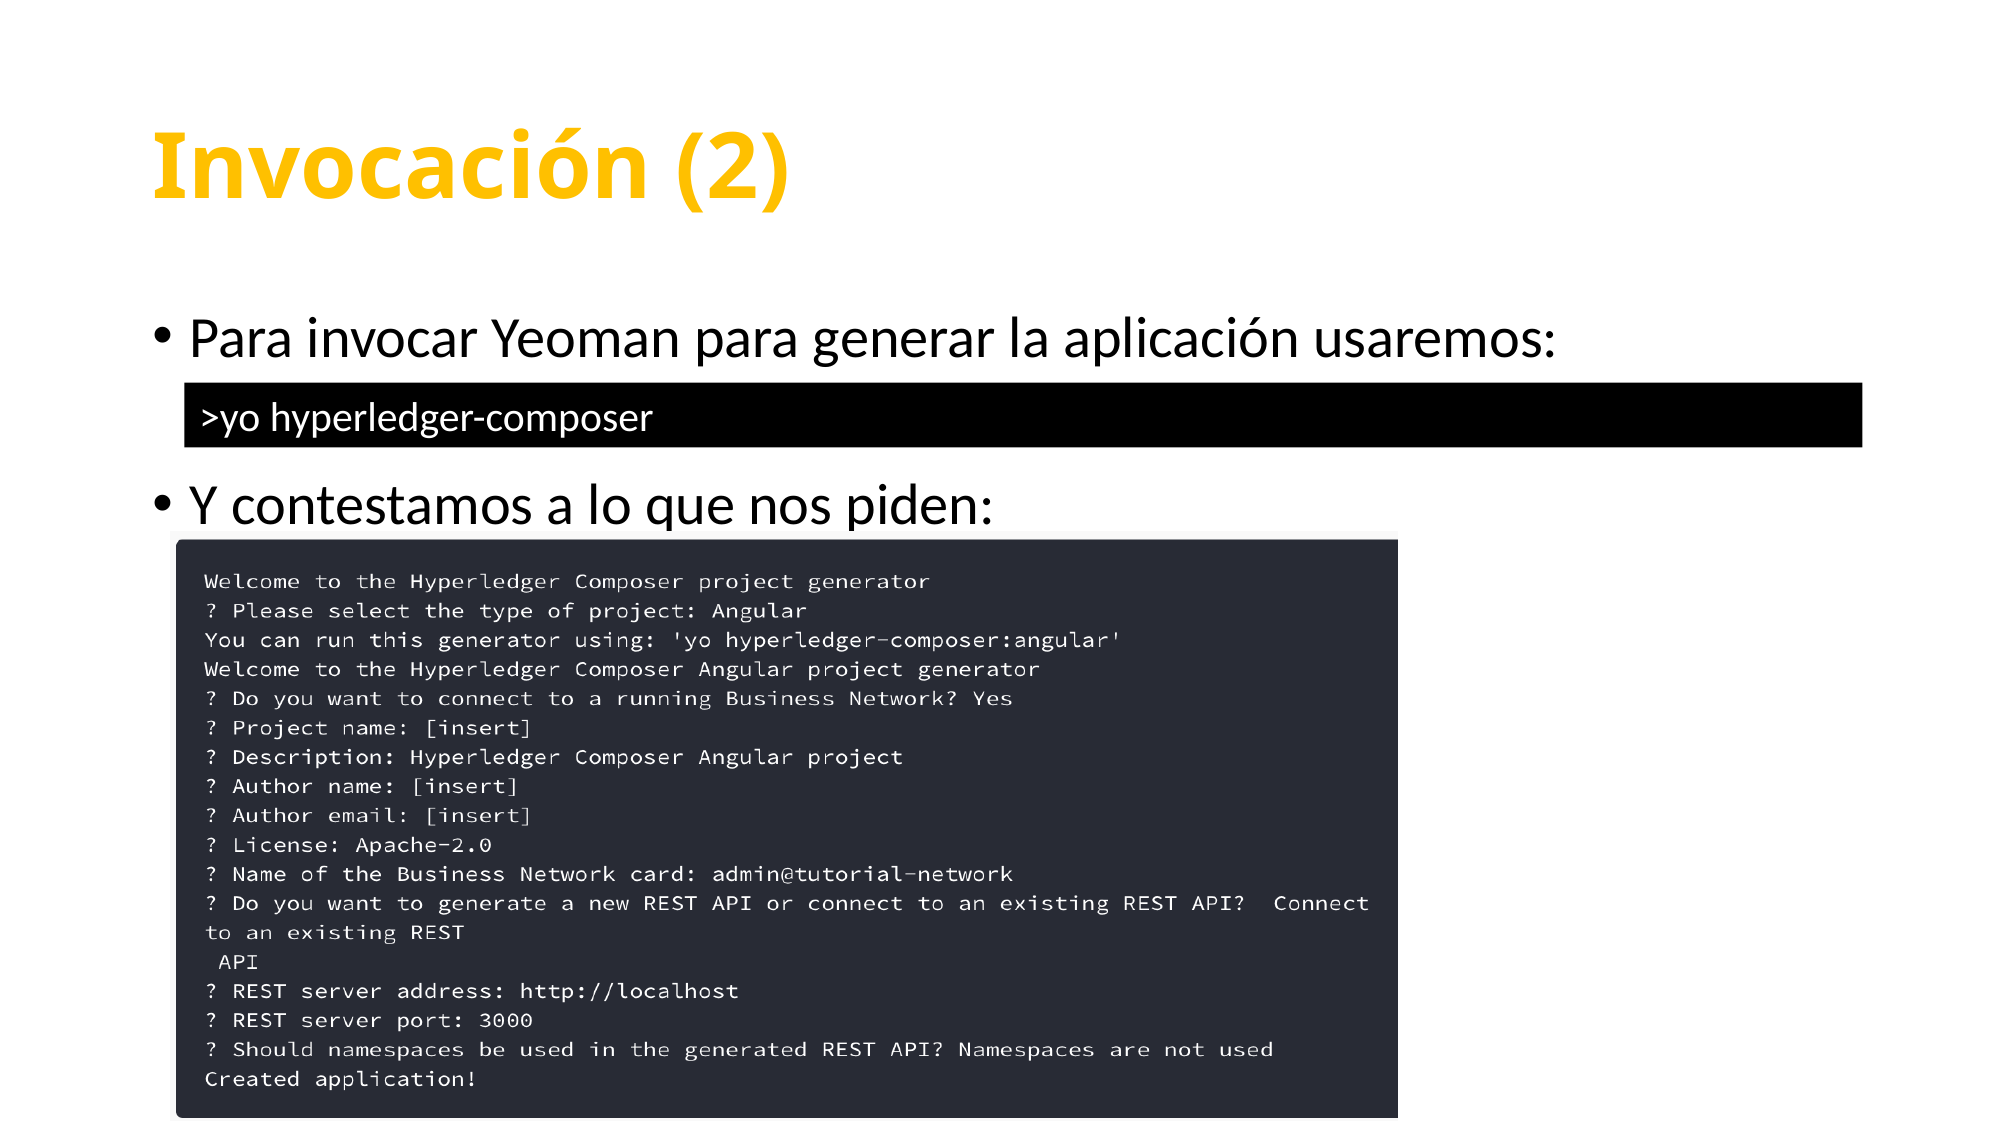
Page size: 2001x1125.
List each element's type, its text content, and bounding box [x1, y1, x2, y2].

picture [169, 531, 1398, 1121]
title Invocación (2) [137, 59, 1863, 278]
text_box ﻿>yo hyperledger-composer [184, 382, 1863, 448]
list Para invocar Yeoman para generar la aplicación usaremos: Y contestamos a lo que nos piden: [137, 299, 1863, 1014]
